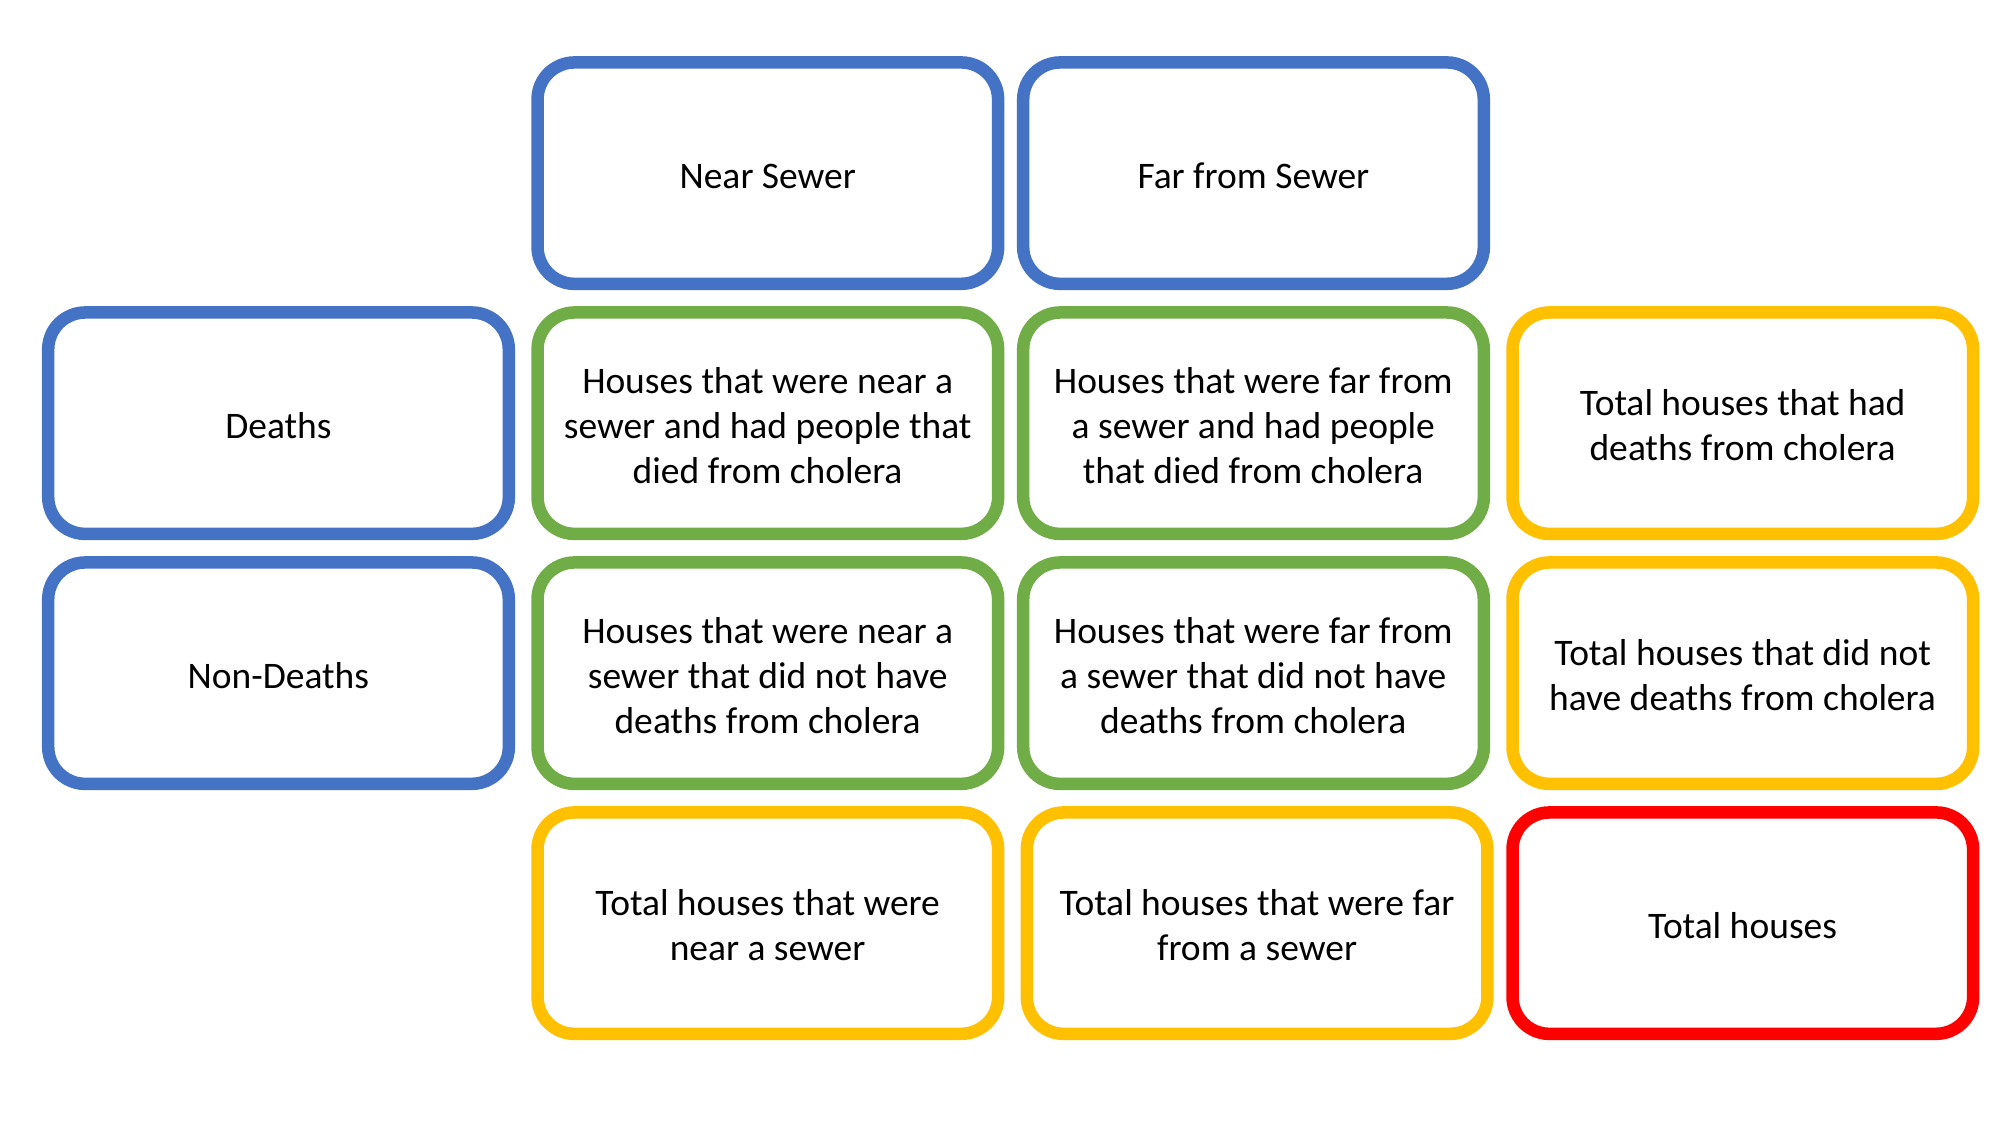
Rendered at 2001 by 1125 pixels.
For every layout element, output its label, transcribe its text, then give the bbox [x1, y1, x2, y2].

text_box Houses that were near a sewer that did not have deaths from cholera [536, 561, 1000, 785]
text_box Houses that were far from a sewer and had people that died from cholera [1022, 311, 1485, 535]
text_box Total houses [1511, 811, 1975, 1035]
text_box Houses that were near a sewer and had people that died from cholera [536, 311, 1000, 535]
text_box Near Sewer [536, 61, 1000, 285]
text_box Non-Deaths [47, 561, 510, 785]
text_box Total houses that did not have deaths from cholera [1511, 561, 1975, 785]
text_box Far from Sewer [1022, 61, 1485, 285]
text_box Deaths [47, 311, 510, 535]
text_box Total houses that were far from a sewer [1025, 811, 1489, 1035]
text_box Houses that were far from a sewer that did not have deaths from cholera [1022, 561, 1485, 785]
text_box Total houses that had deaths from cholera [1511, 311, 1975, 535]
text_box Total houses that were near a sewer [536, 811, 1000, 1035]
